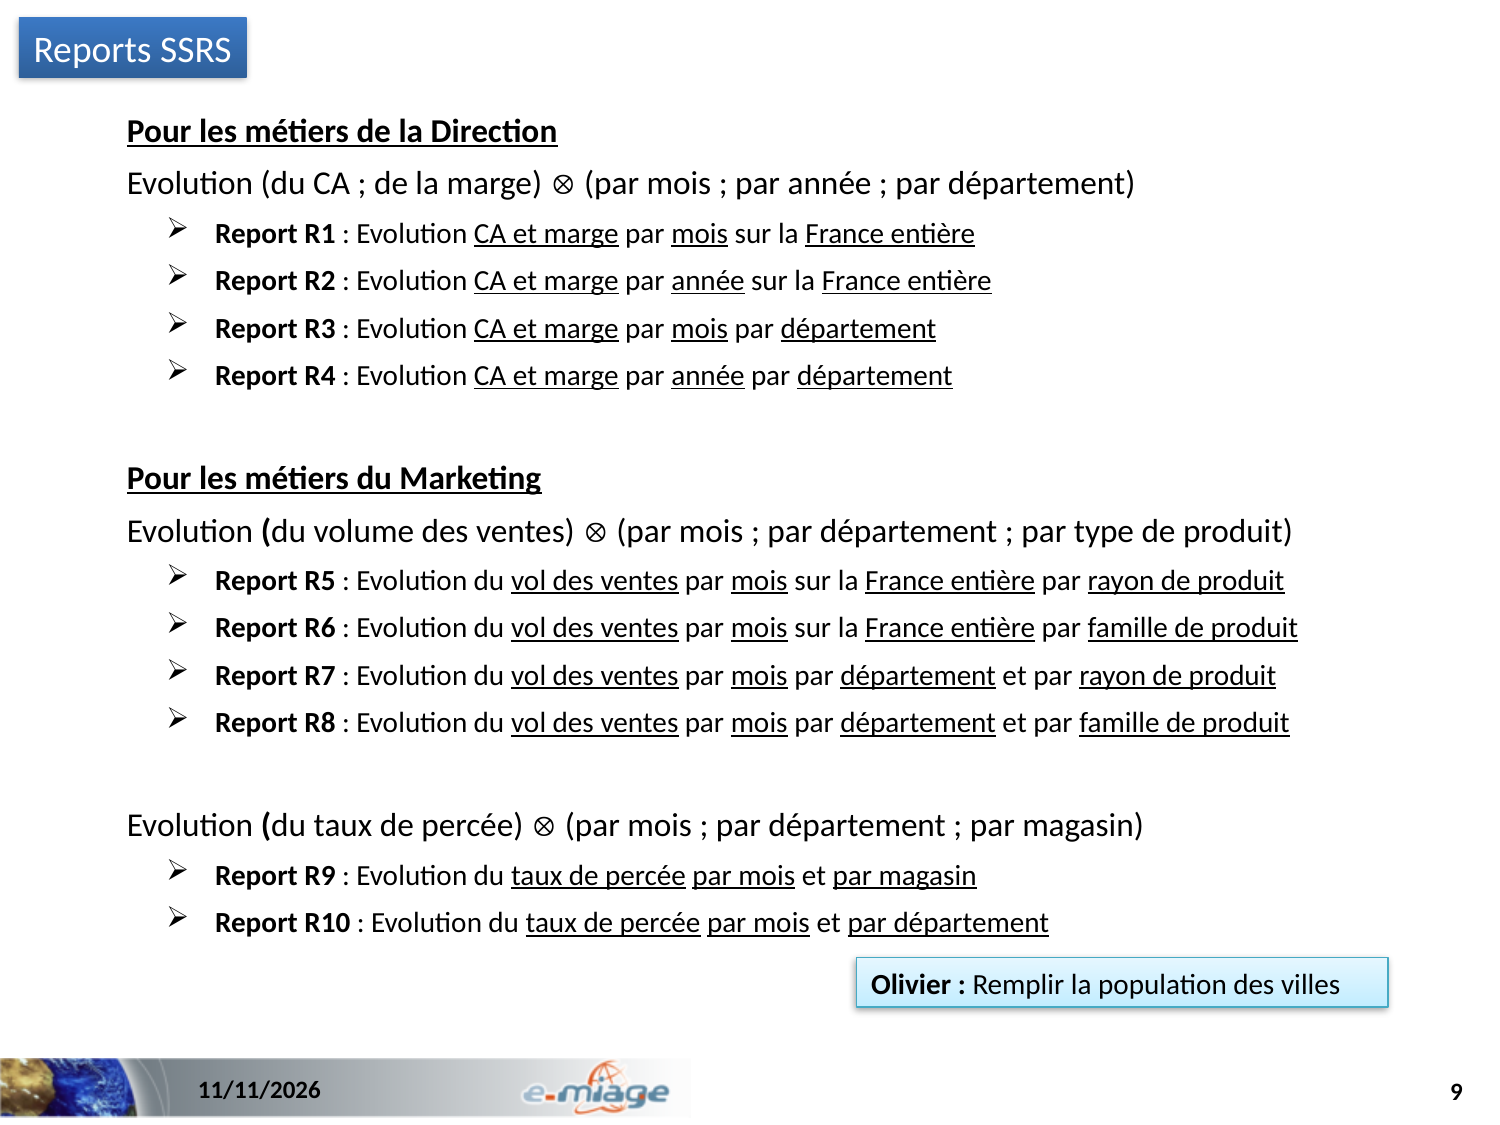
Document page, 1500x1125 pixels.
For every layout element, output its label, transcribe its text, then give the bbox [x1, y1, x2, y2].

picture [0, 1058, 691, 1118]
text_box Pour les métiers de la Direction Evolution (du CA ; de la marge)  (par mois ; par année ; par département) Report R1 : Evolution CA et marge par mois sur la France entière Report R2 : Evolution CA et marge par année sur la France entière Report R3 : Evolution CA et marge par mois par département Report R4 : Evolution CA et marge par année par département Pour les métiers du Marketing Evolution (du volume des ventes)  (par mois ; par département ; par type de produit) Report R5 : Evolution du vol des ventes par mois sur la France entière par rayon de produit Report R6 : Evolution du vol des ventes par mois sur la France entière par famille de produit Report R7 : Evolution du vol des ventes par mois par département et par rayon de produit Report R8 : Evolution du vol des ventes par mois par département et par famille de produit Evolution (du taux de percée)  (par mois ; par département ; par magasin) Report R9 : Evolution du taux de percée par mois et par magasin Report R10 : Evolution du taux de percée par mois et par département [112, 101, 1471, 999]
text_box Olivier : Remplir la population des villes [856, 957, 1389, 1008]
text_box Reports SSRS [18, 17, 247, 78]
